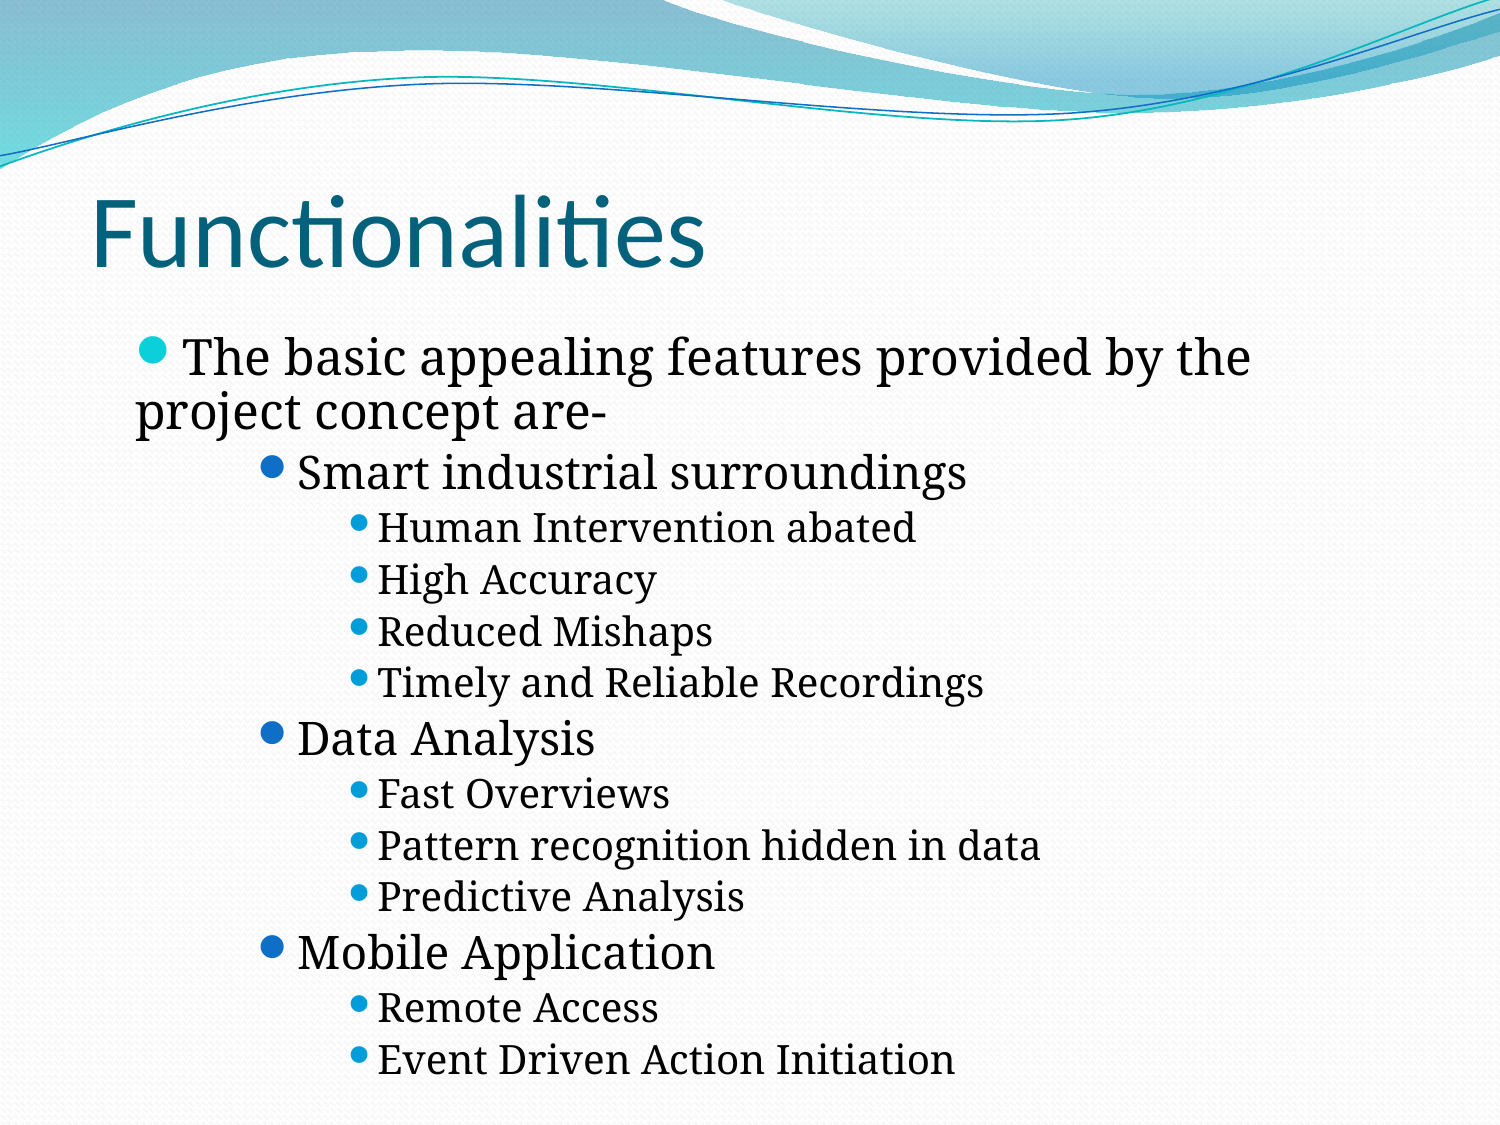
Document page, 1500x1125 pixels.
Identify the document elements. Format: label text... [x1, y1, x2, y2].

title Functionalities [75, 115, 1425, 303]
list The basic appealing features provided by the project concept are- Smart industrial surroundings Human Intervention abated High Accuracy Reduced Mishaps Timely and Reliable Recordings Data Analysis Fast Overviews Pattern recognition hidden in data Predictive Analysis Mobile Application Remote Access Event Driven Action Initiation [75, 317, 1425, 1038]
